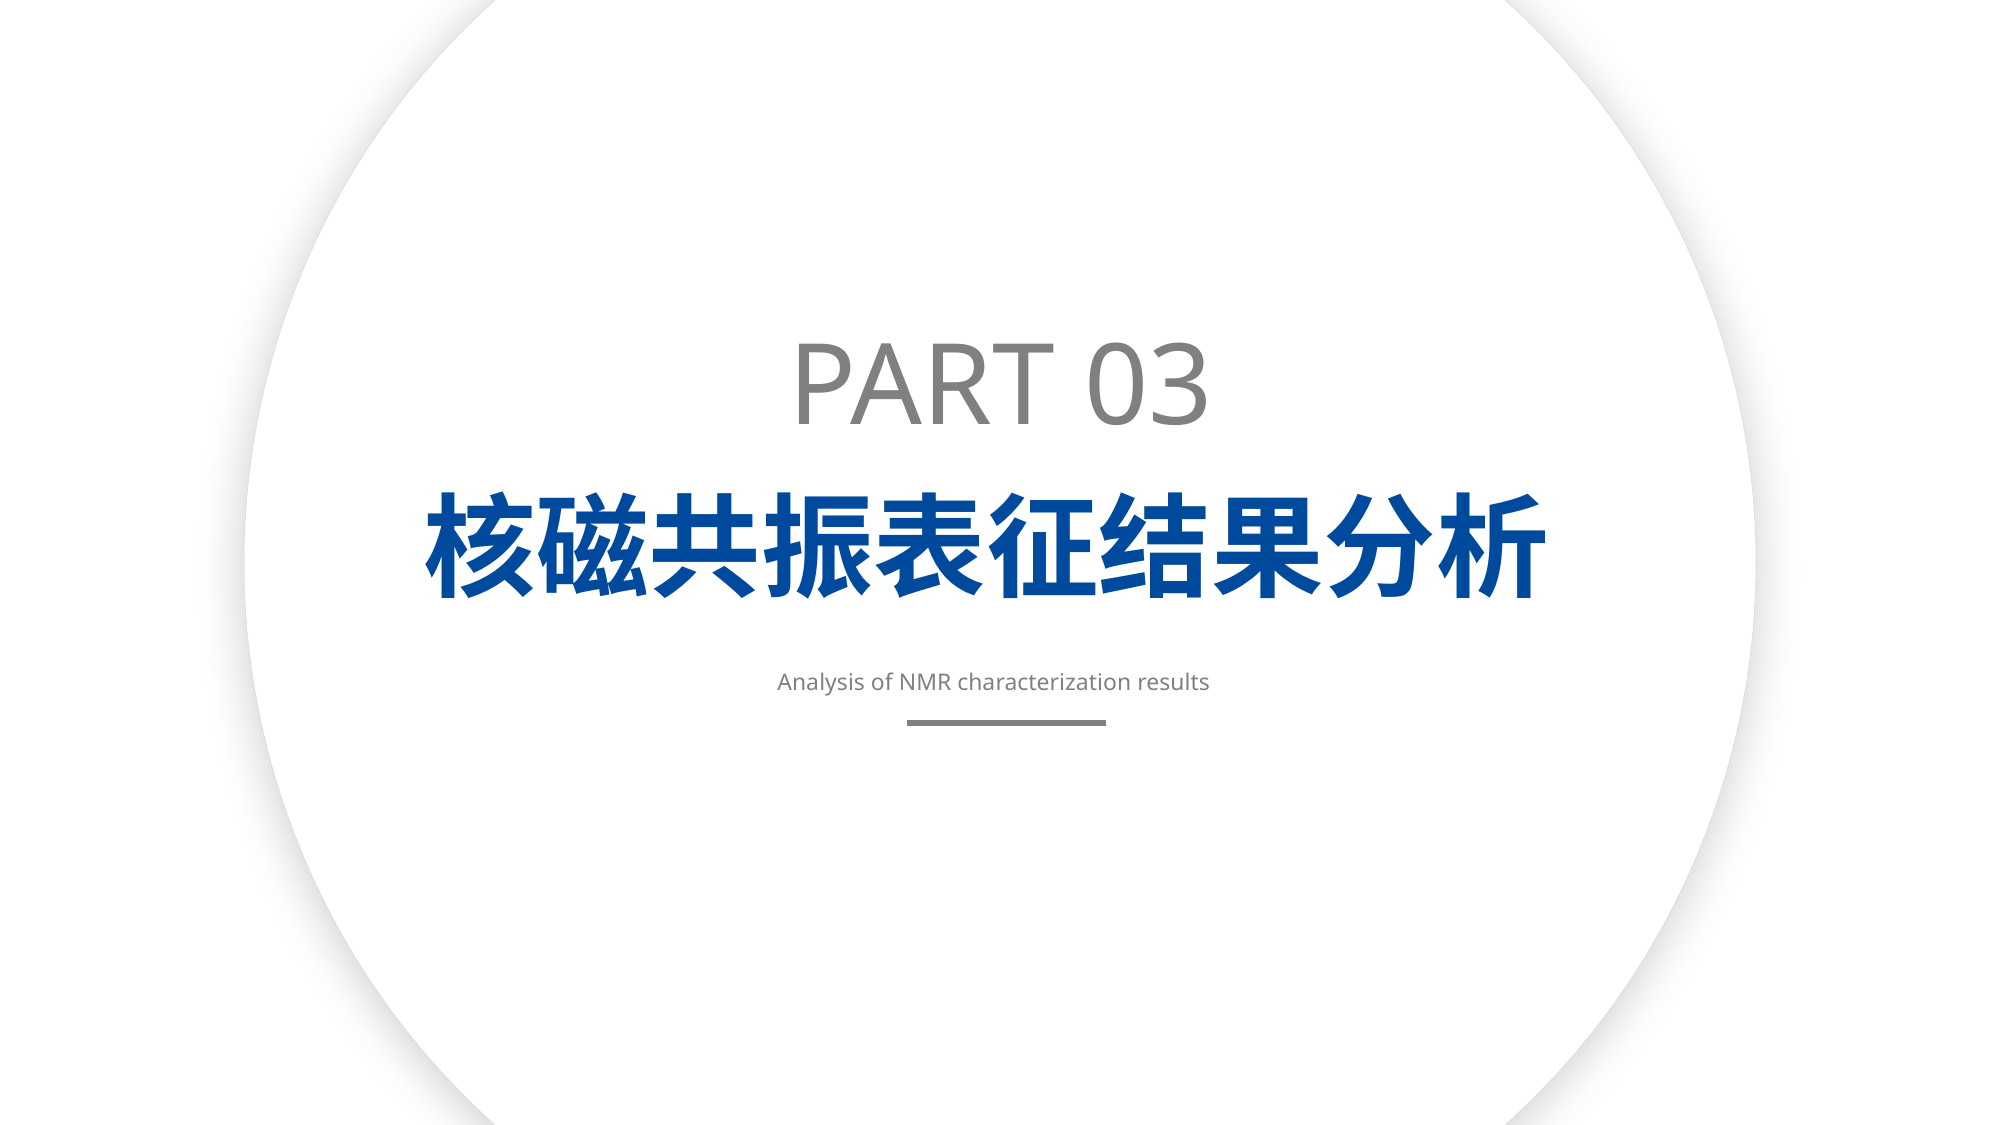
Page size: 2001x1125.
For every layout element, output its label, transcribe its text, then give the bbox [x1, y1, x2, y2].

text_box Analysis of NMR characterization results [404, 653, 1584, 735]
text_box PART 03 [536, 304, 1465, 455]
text_box 核磁共振表征结果分析 [365, 469, 1608, 619]
